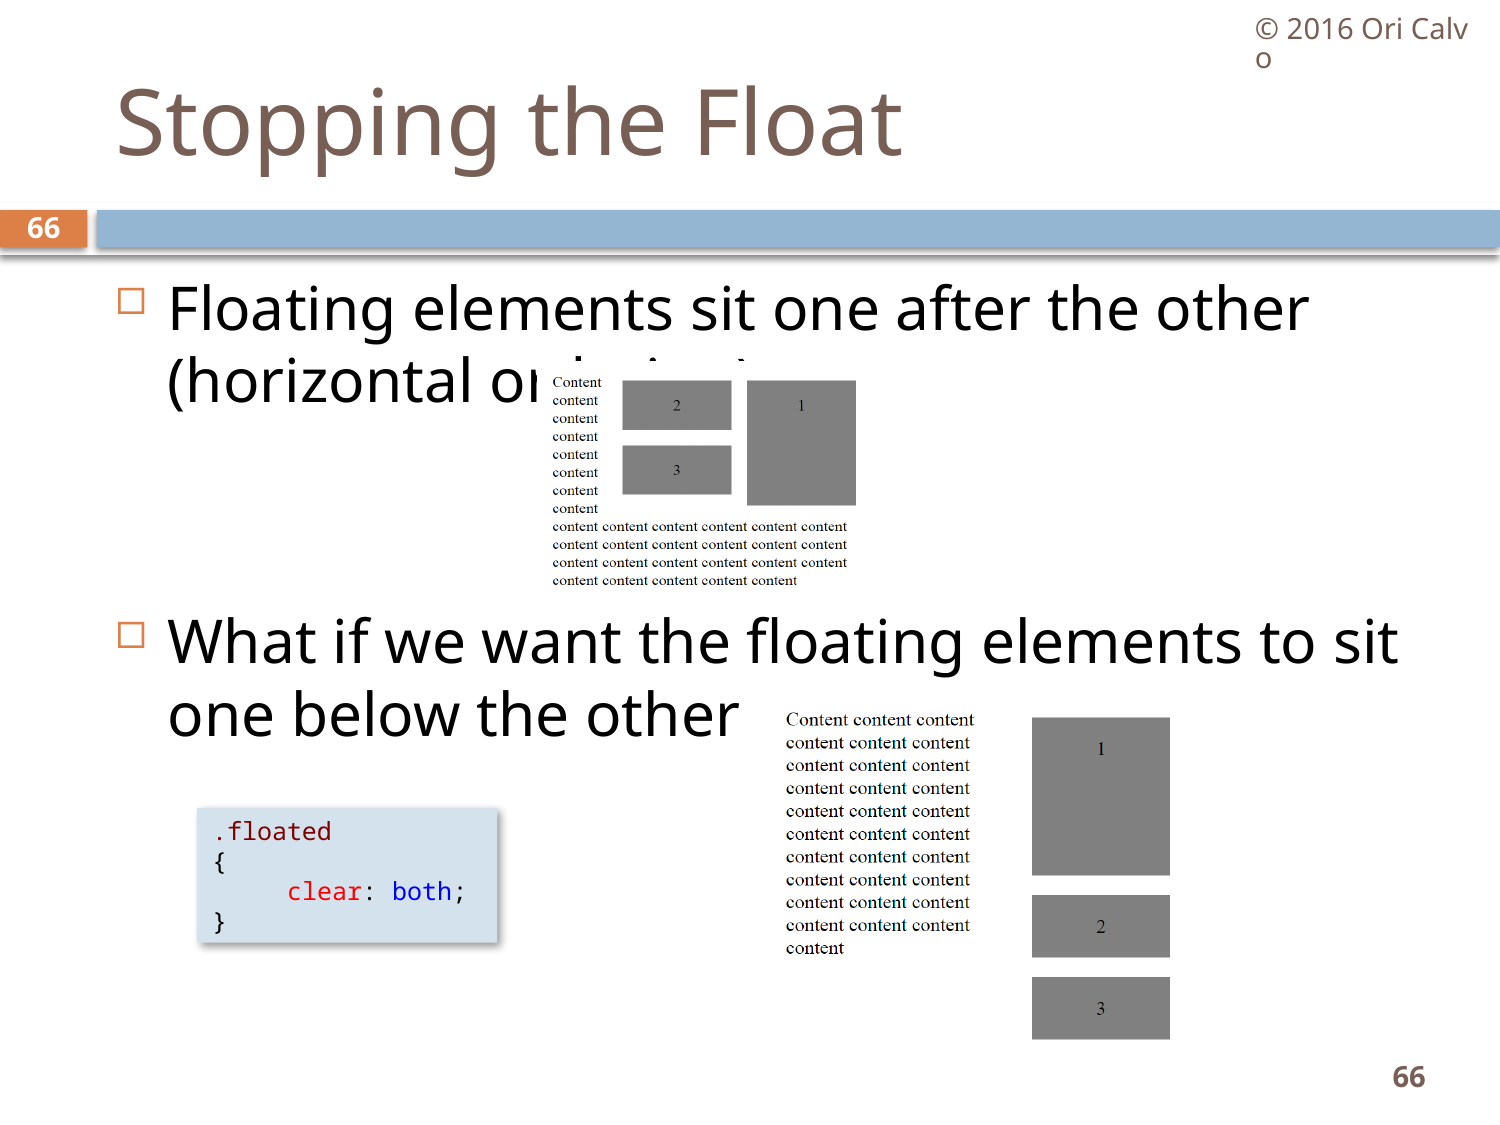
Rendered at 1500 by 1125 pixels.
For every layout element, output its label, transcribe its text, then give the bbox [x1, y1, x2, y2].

title Stopping the Float [100, 37, 1438, 200]
slide_number 66 [0, 208, 88, 249]
picture [768, 699, 1185, 1051]
footer © 2016 Ori Calvo [1240, 0, 1500, 60]
text_box .floated { clear: both; } [197, 807, 498, 943]
list Floating elements sit one after the other (horizontal ordering) What if we want the floating elements to sit one below the other [100, 262, 1438, 1000]
picture [537, 361, 869, 601]
